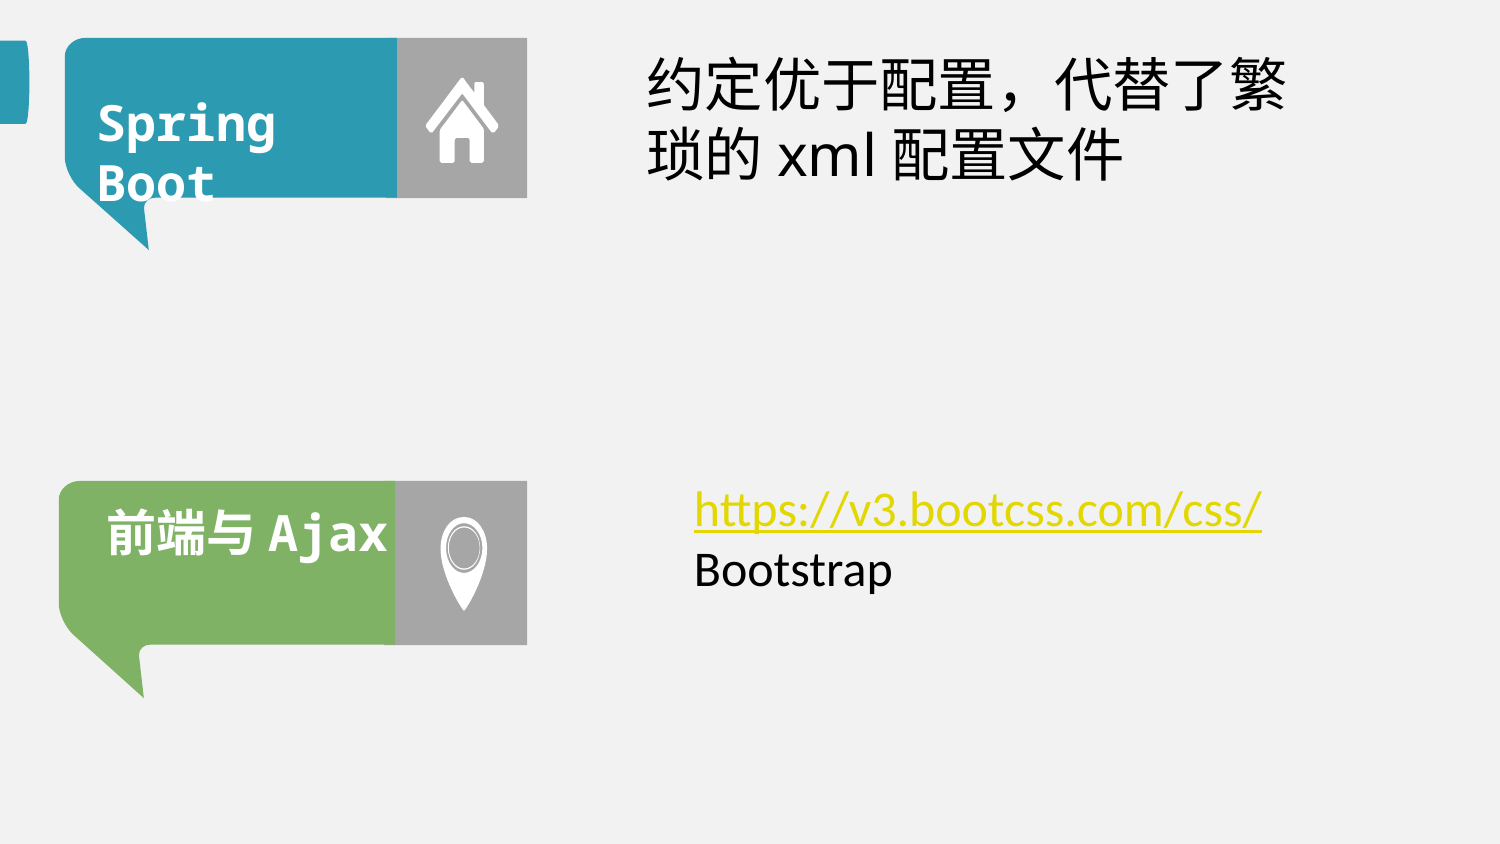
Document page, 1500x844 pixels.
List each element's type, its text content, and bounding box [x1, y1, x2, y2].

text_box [64, 37, 528, 251]
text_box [58, 480, 528, 699]
text_box 约定优于配置，代替了繁琐的xml配置文件 [631, 40, 1333, 196]
text_box https://v3.bootcss.com/css/ Bootstrap [679, 469, 1294, 604]
